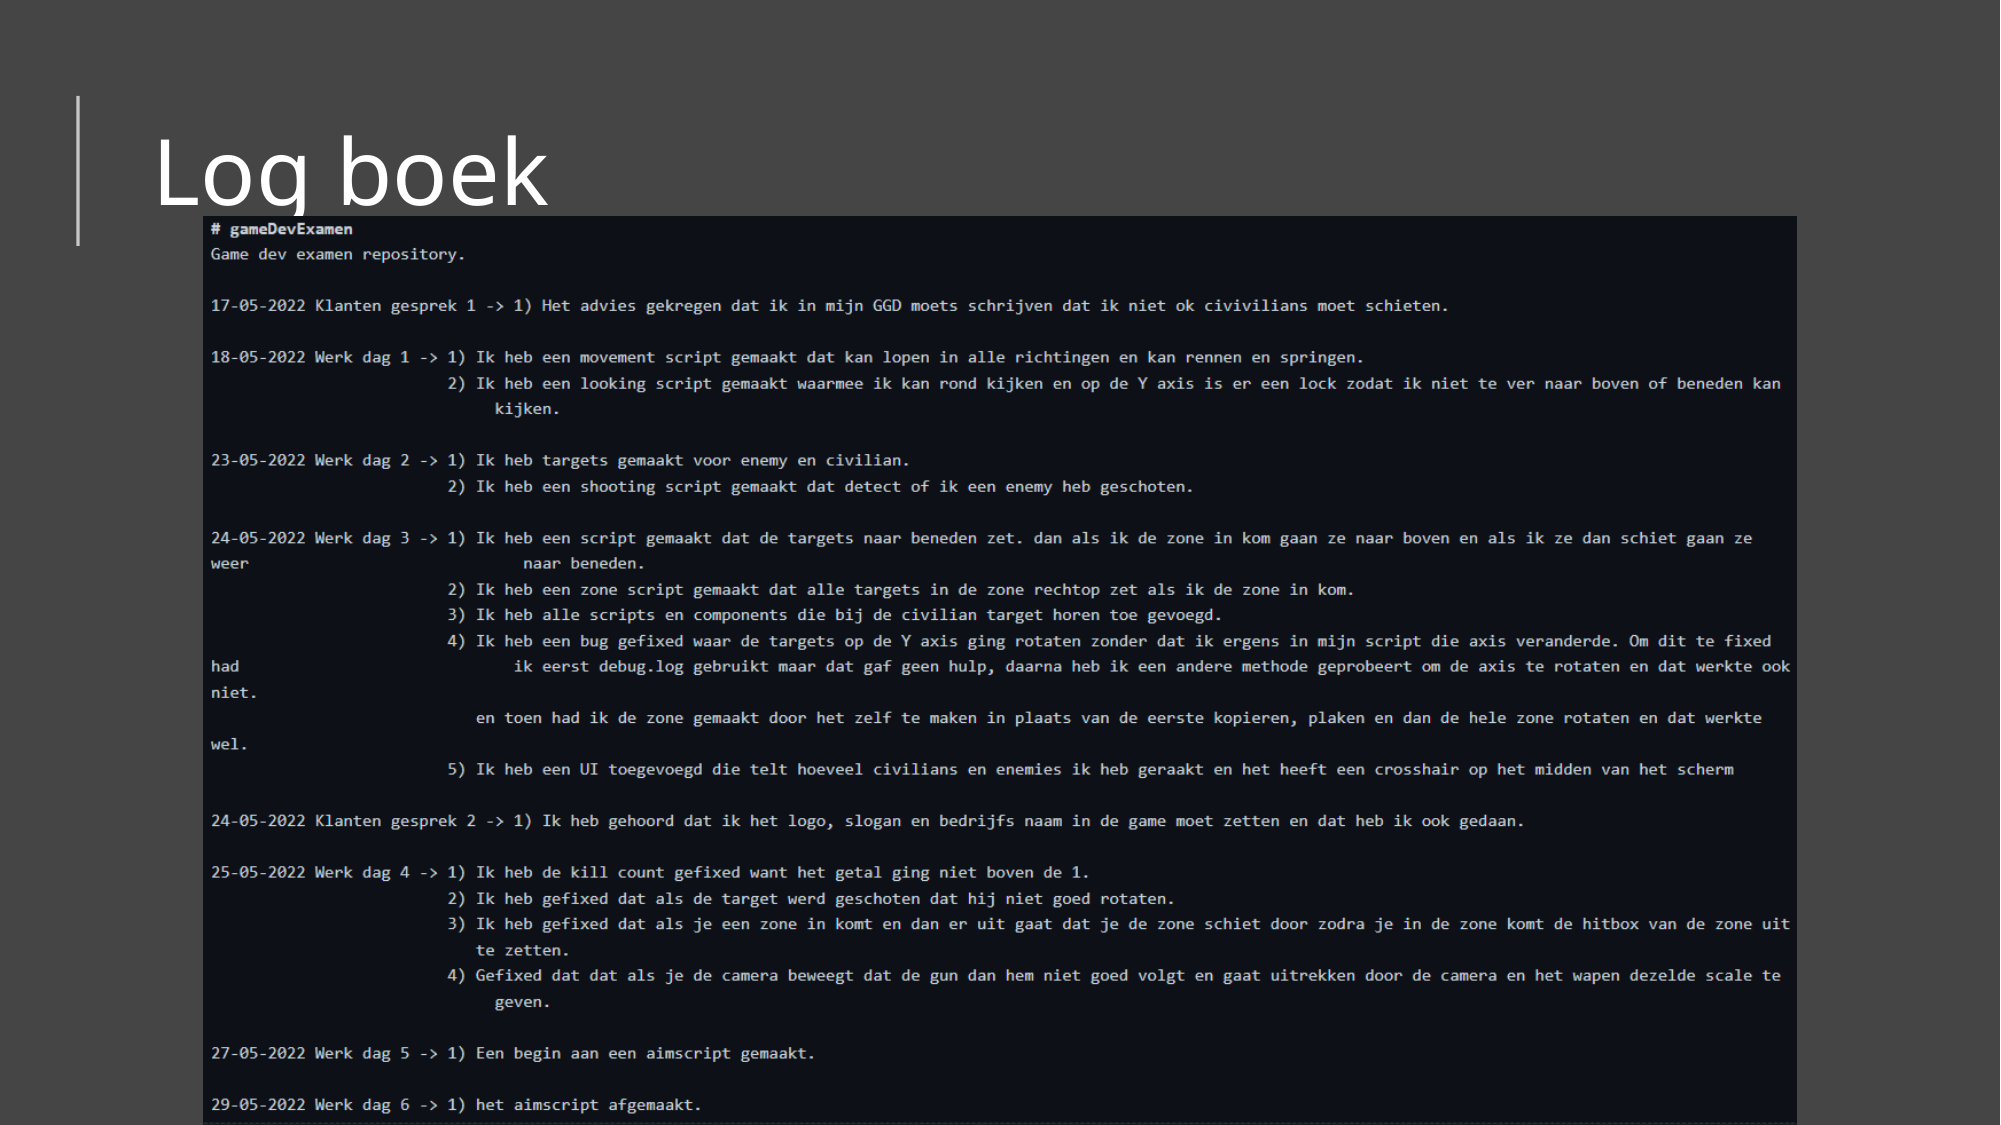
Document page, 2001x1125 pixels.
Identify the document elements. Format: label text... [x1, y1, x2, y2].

picture [203, 216, 1797, 1125]
text_box [0, 0, 2000, 1125]
title Log boek [138, 78, 1863, 275]
